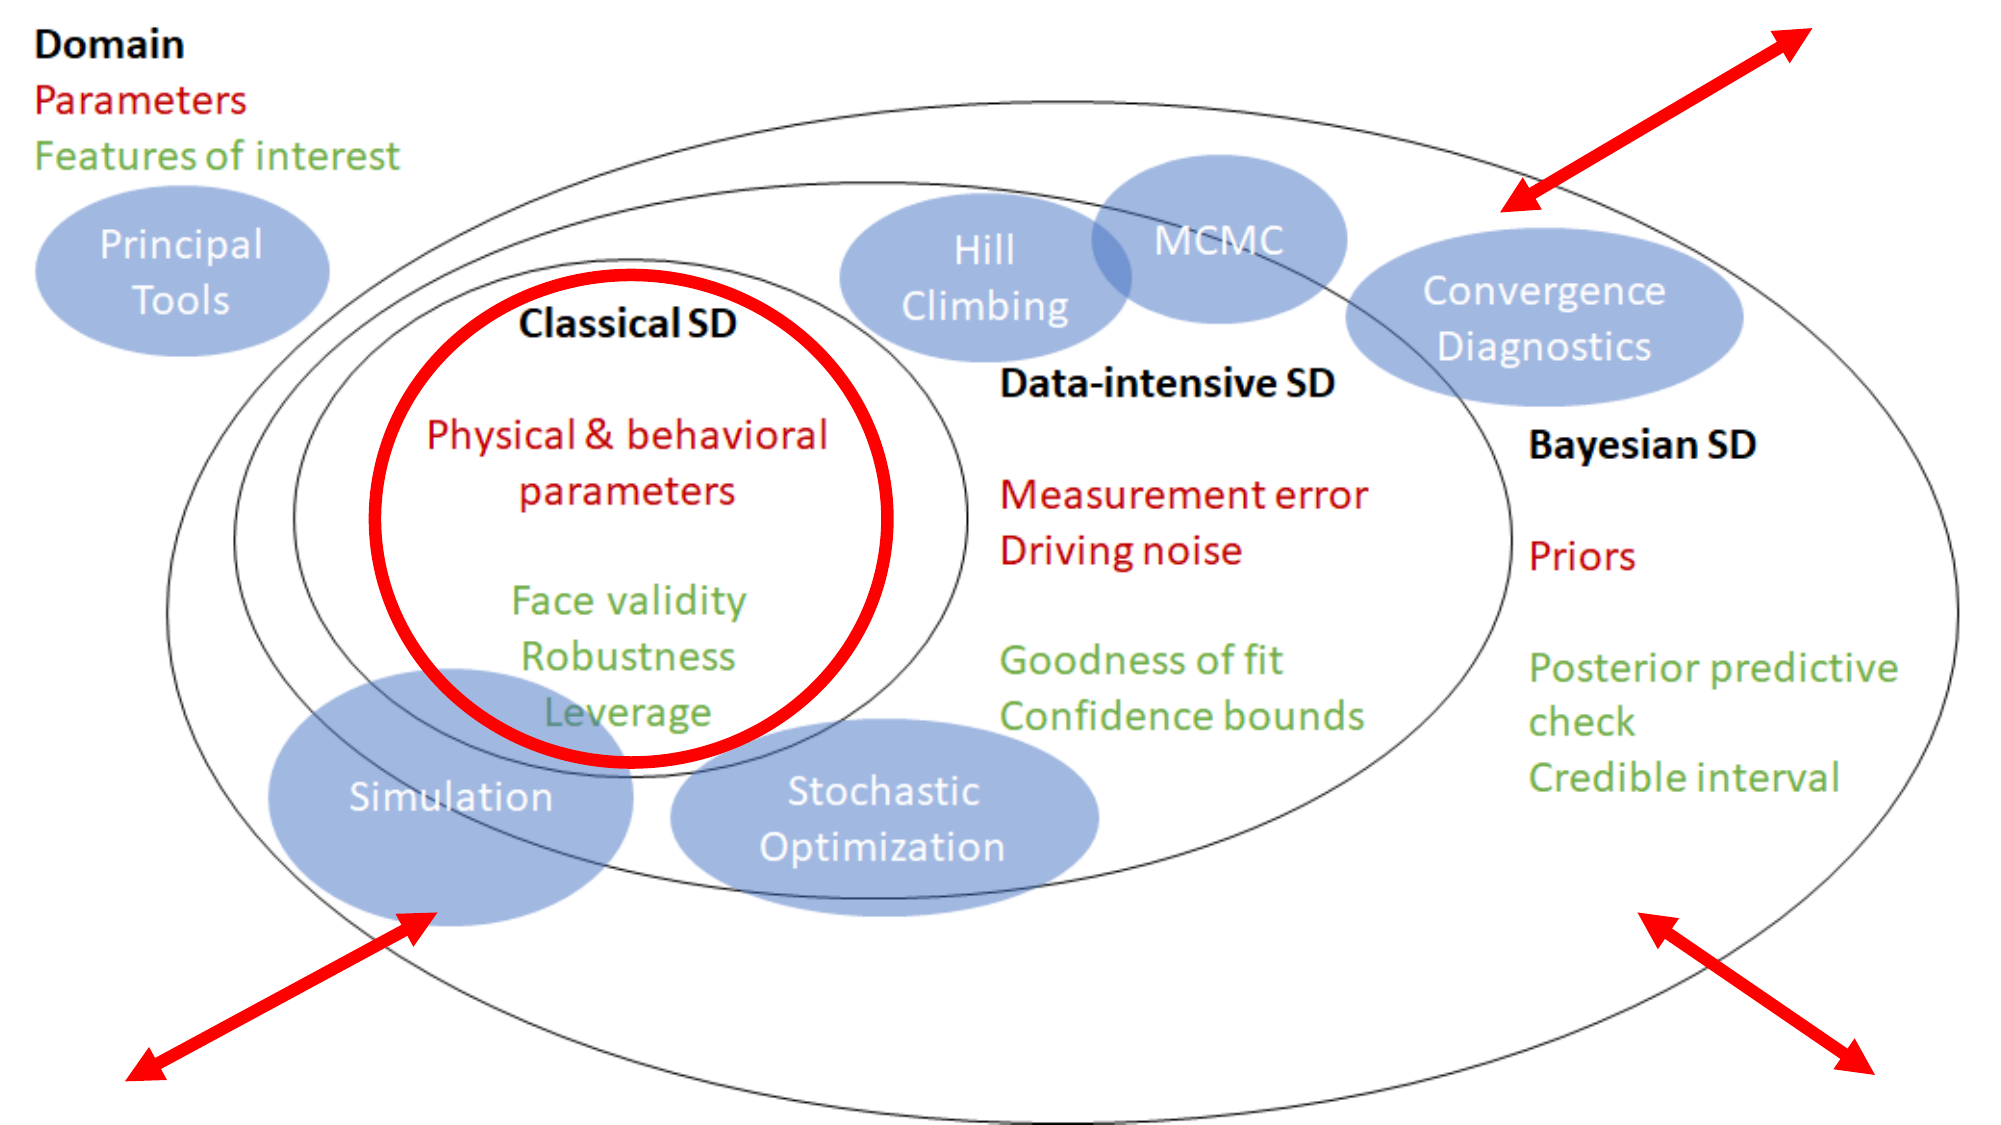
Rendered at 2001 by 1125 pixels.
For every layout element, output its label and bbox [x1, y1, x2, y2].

text_box [124, 912, 438, 1082]
text_box [1499, 28, 1813, 213]
text_box [1637, 912, 1875, 1075]
picture [0, 0, 2000, 1125]
